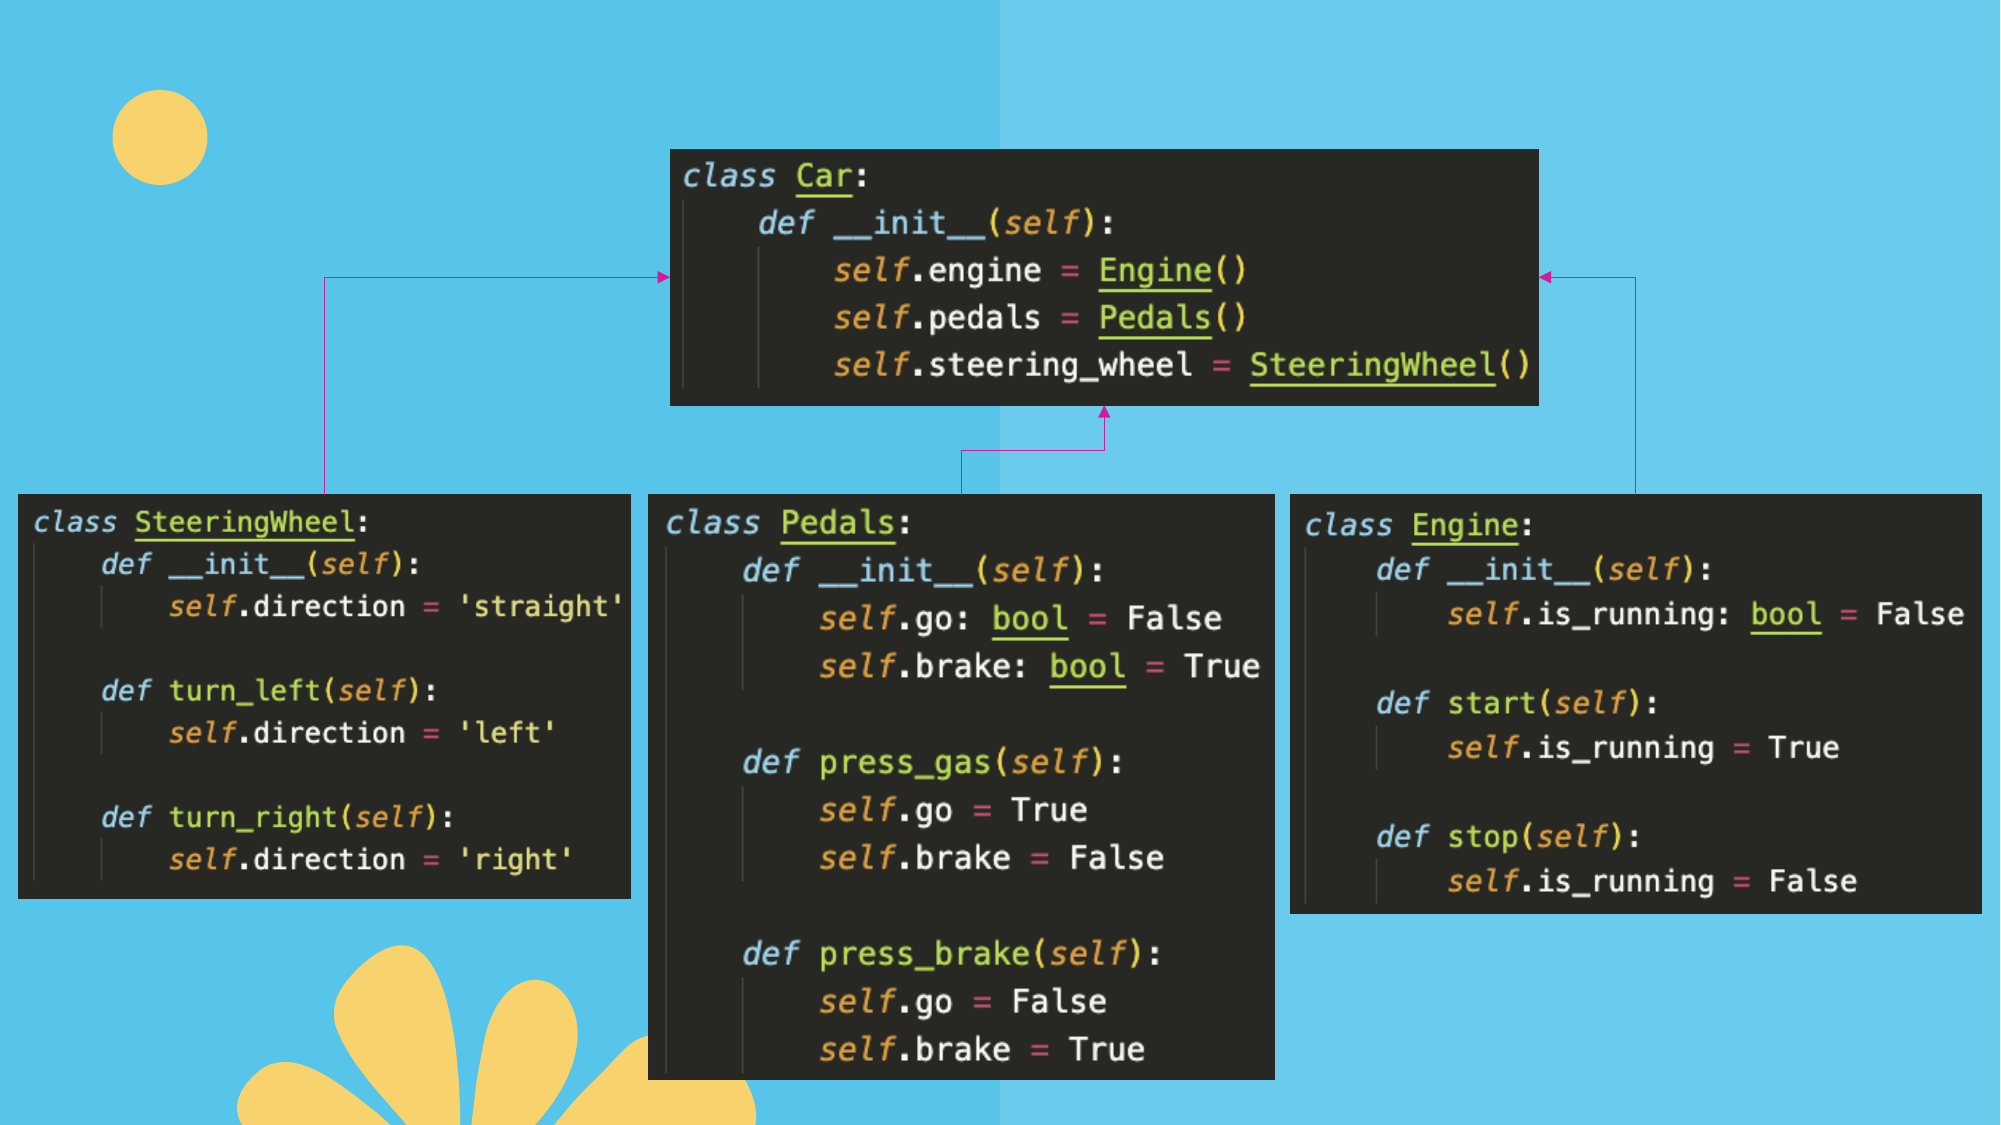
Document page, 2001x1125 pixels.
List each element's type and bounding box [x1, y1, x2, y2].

text_box [388, 213, 606, 559]
text_box [988, 378, 1078, 522]
picture [18, 494, 631, 899]
picture [648, 494, 1275, 1080]
picture [669, 149, 1539, 406]
picture [1290, 494, 1982, 914]
text_box [1478, 337, 1696, 435]
